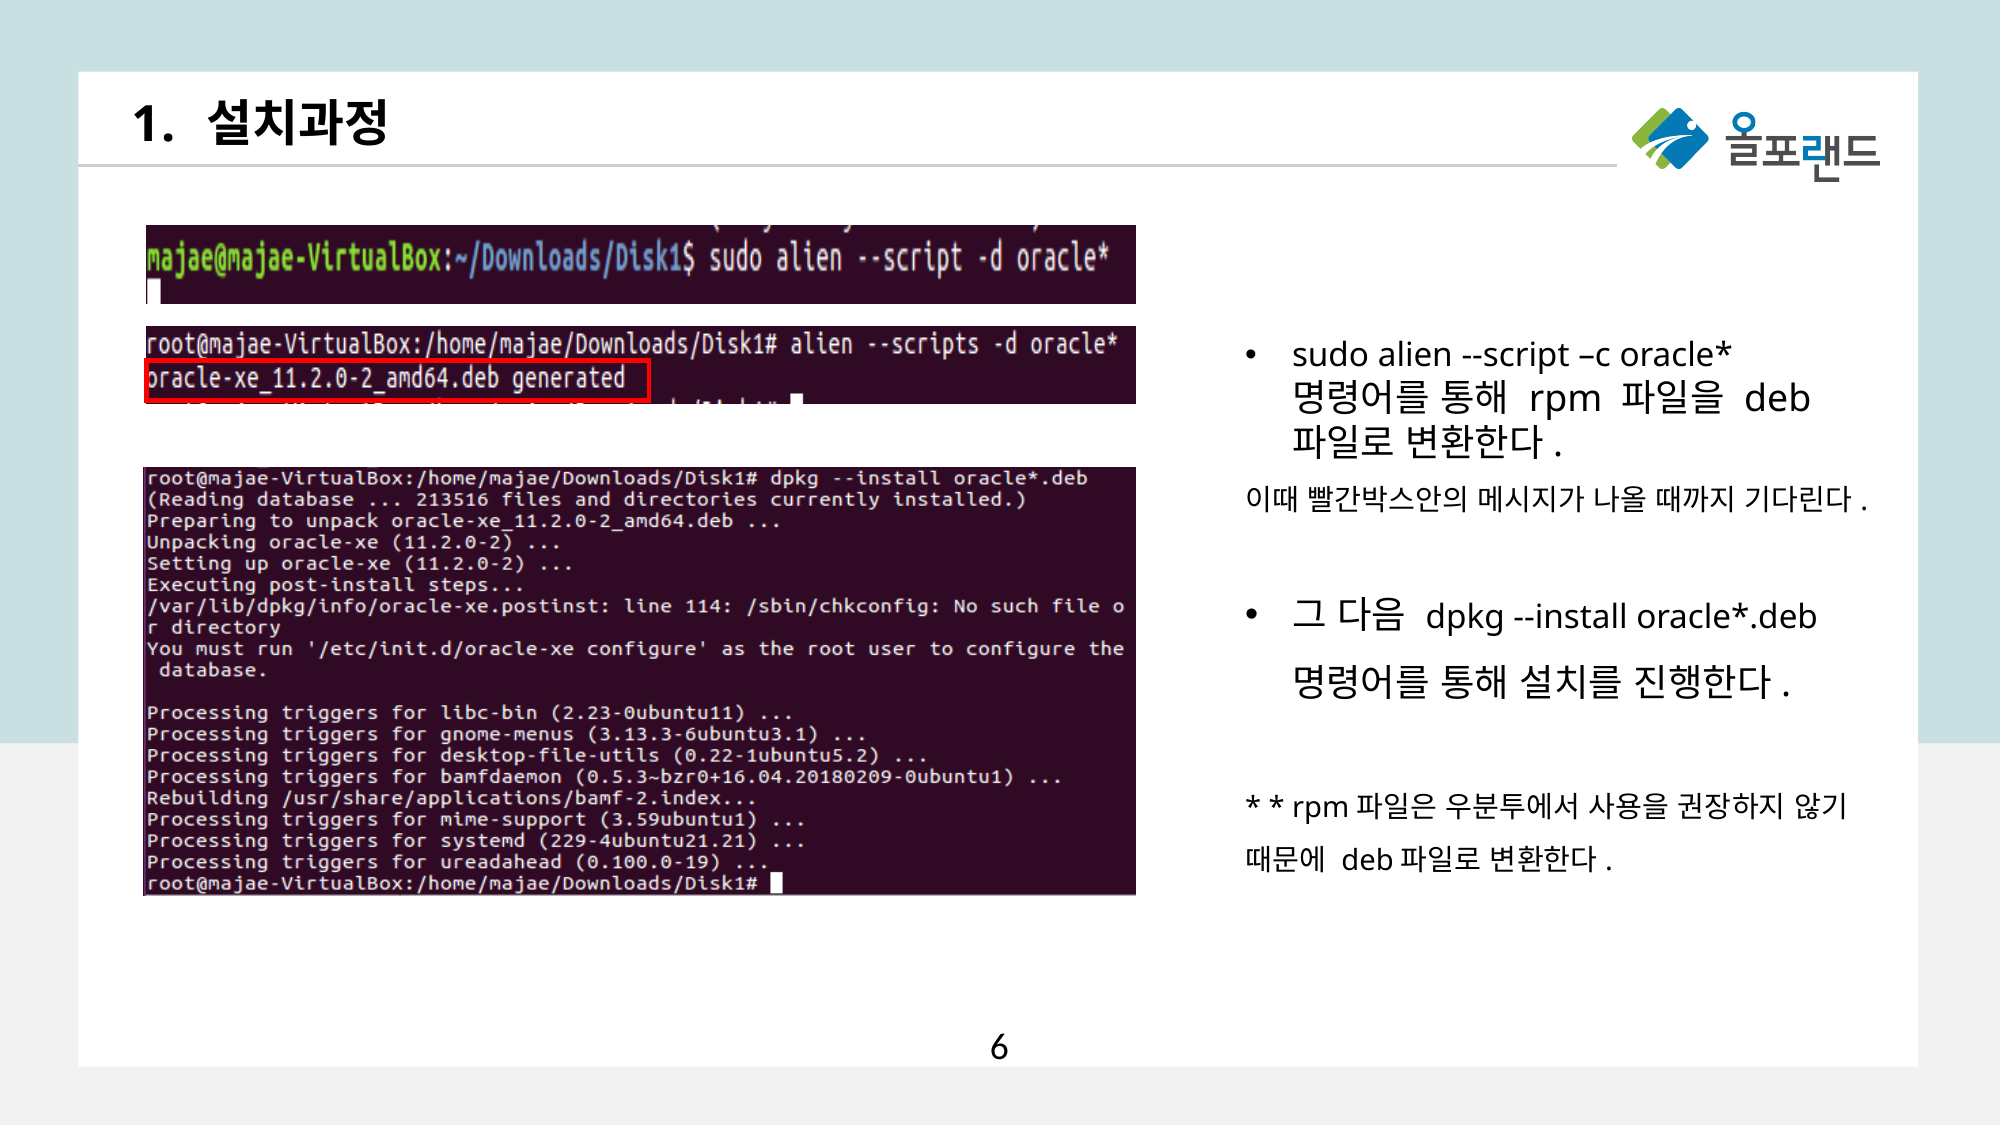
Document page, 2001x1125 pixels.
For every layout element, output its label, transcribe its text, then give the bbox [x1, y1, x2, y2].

picture [146, 326, 1136, 404]
picture [1632, 108, 1880, 182]
picture [146, 225, 1136, 304]
picture [143, 467, 1136, 896]
text_box sudo alien --script –c oracle* 명령어를 통해 rpm 파일을 deb 파일로 변환한다. 이때 빨간박스안의 메시지가 나올 때까지 기다린다. 그 다음 dpkg --install oracle*.deb 명령어를 통해 설치를 진행한다. * * rpm파일은 우분투에서 사용을 권장하지 않기 때문에 deb파일로 변환한다. [1230, 326, 1893, 884]
